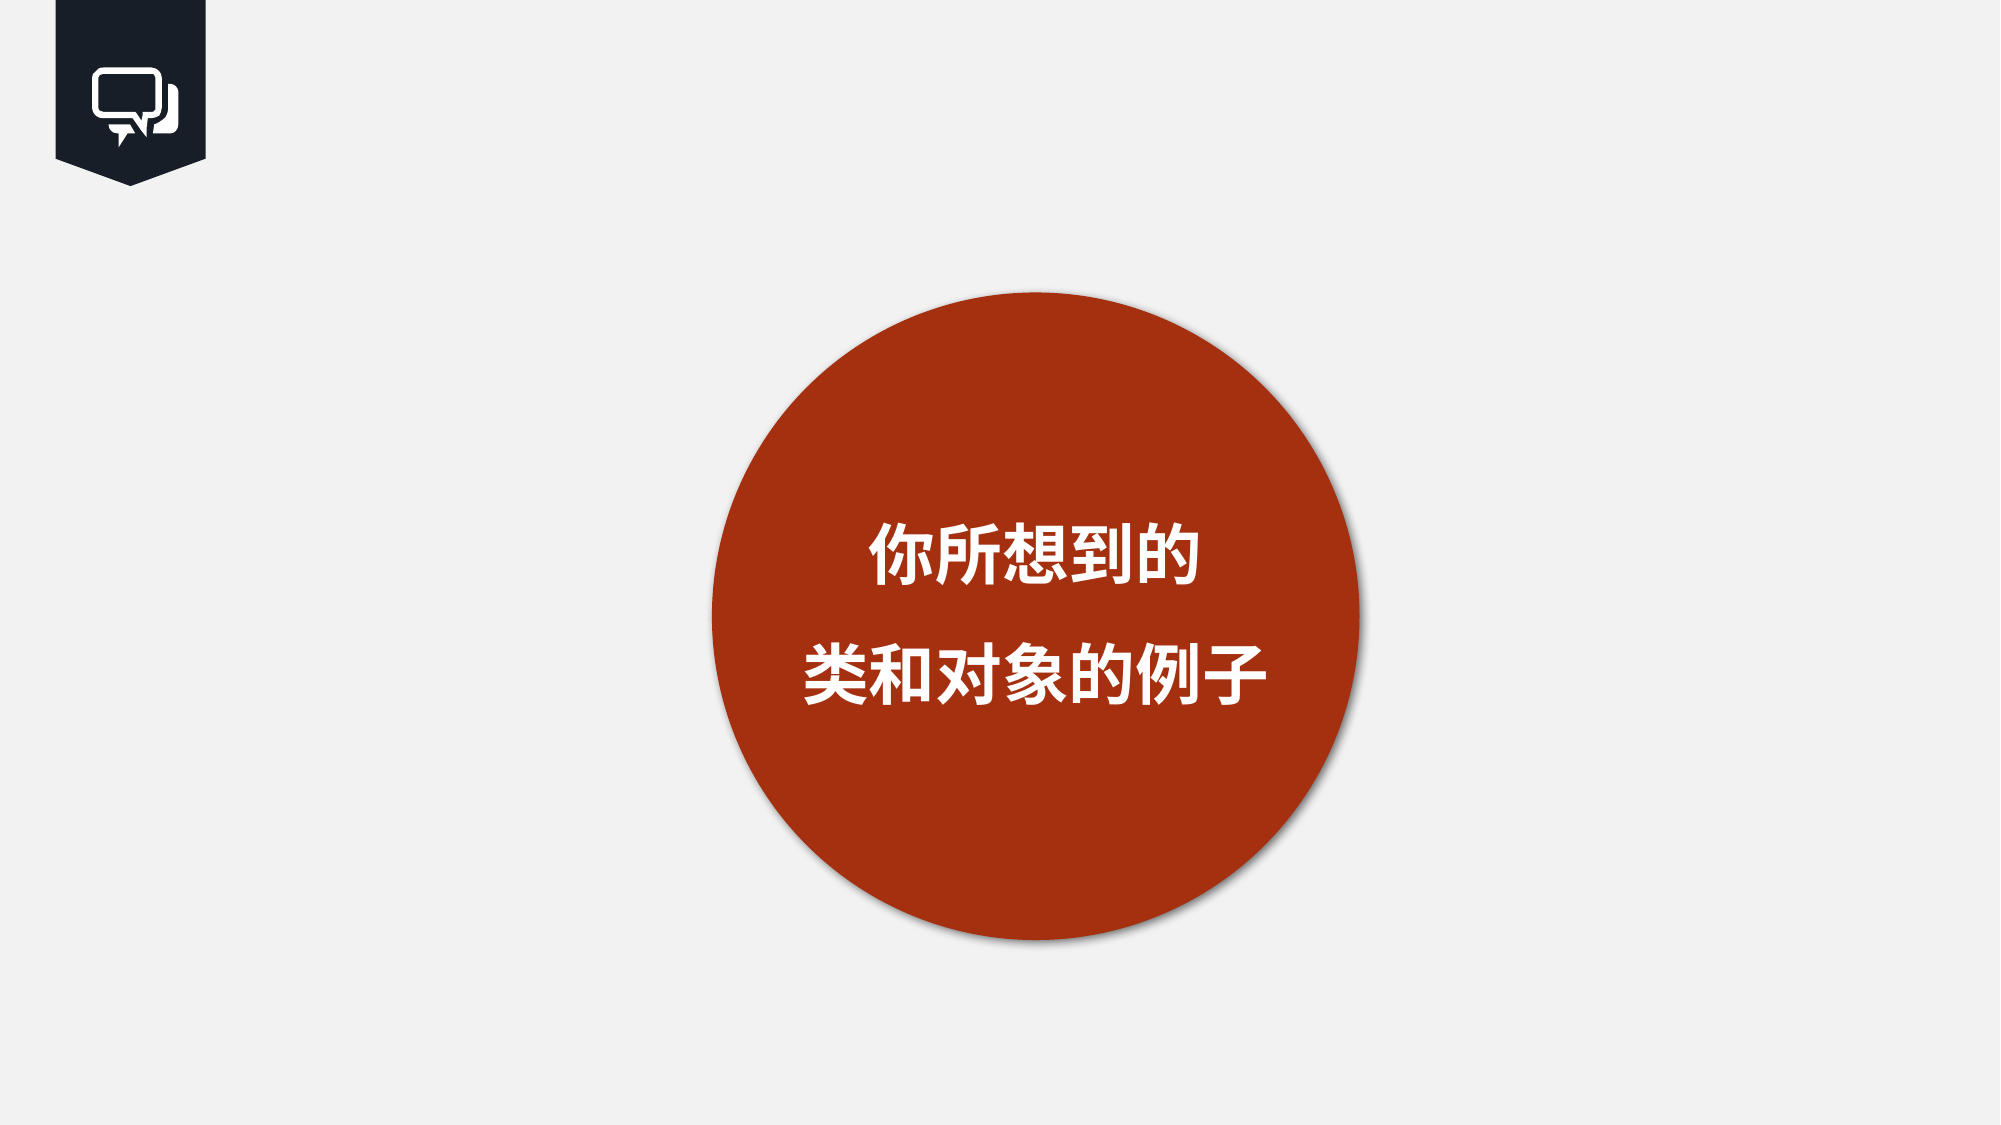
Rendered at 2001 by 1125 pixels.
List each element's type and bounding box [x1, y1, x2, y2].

text_box [152, 83, 179, 134]
text_box [92, 67, 162, 138]
text_box [711, 292, 1360, 941]
text_box [108, 124, 136, 148]
text_box [54, 0, 207, 188]
